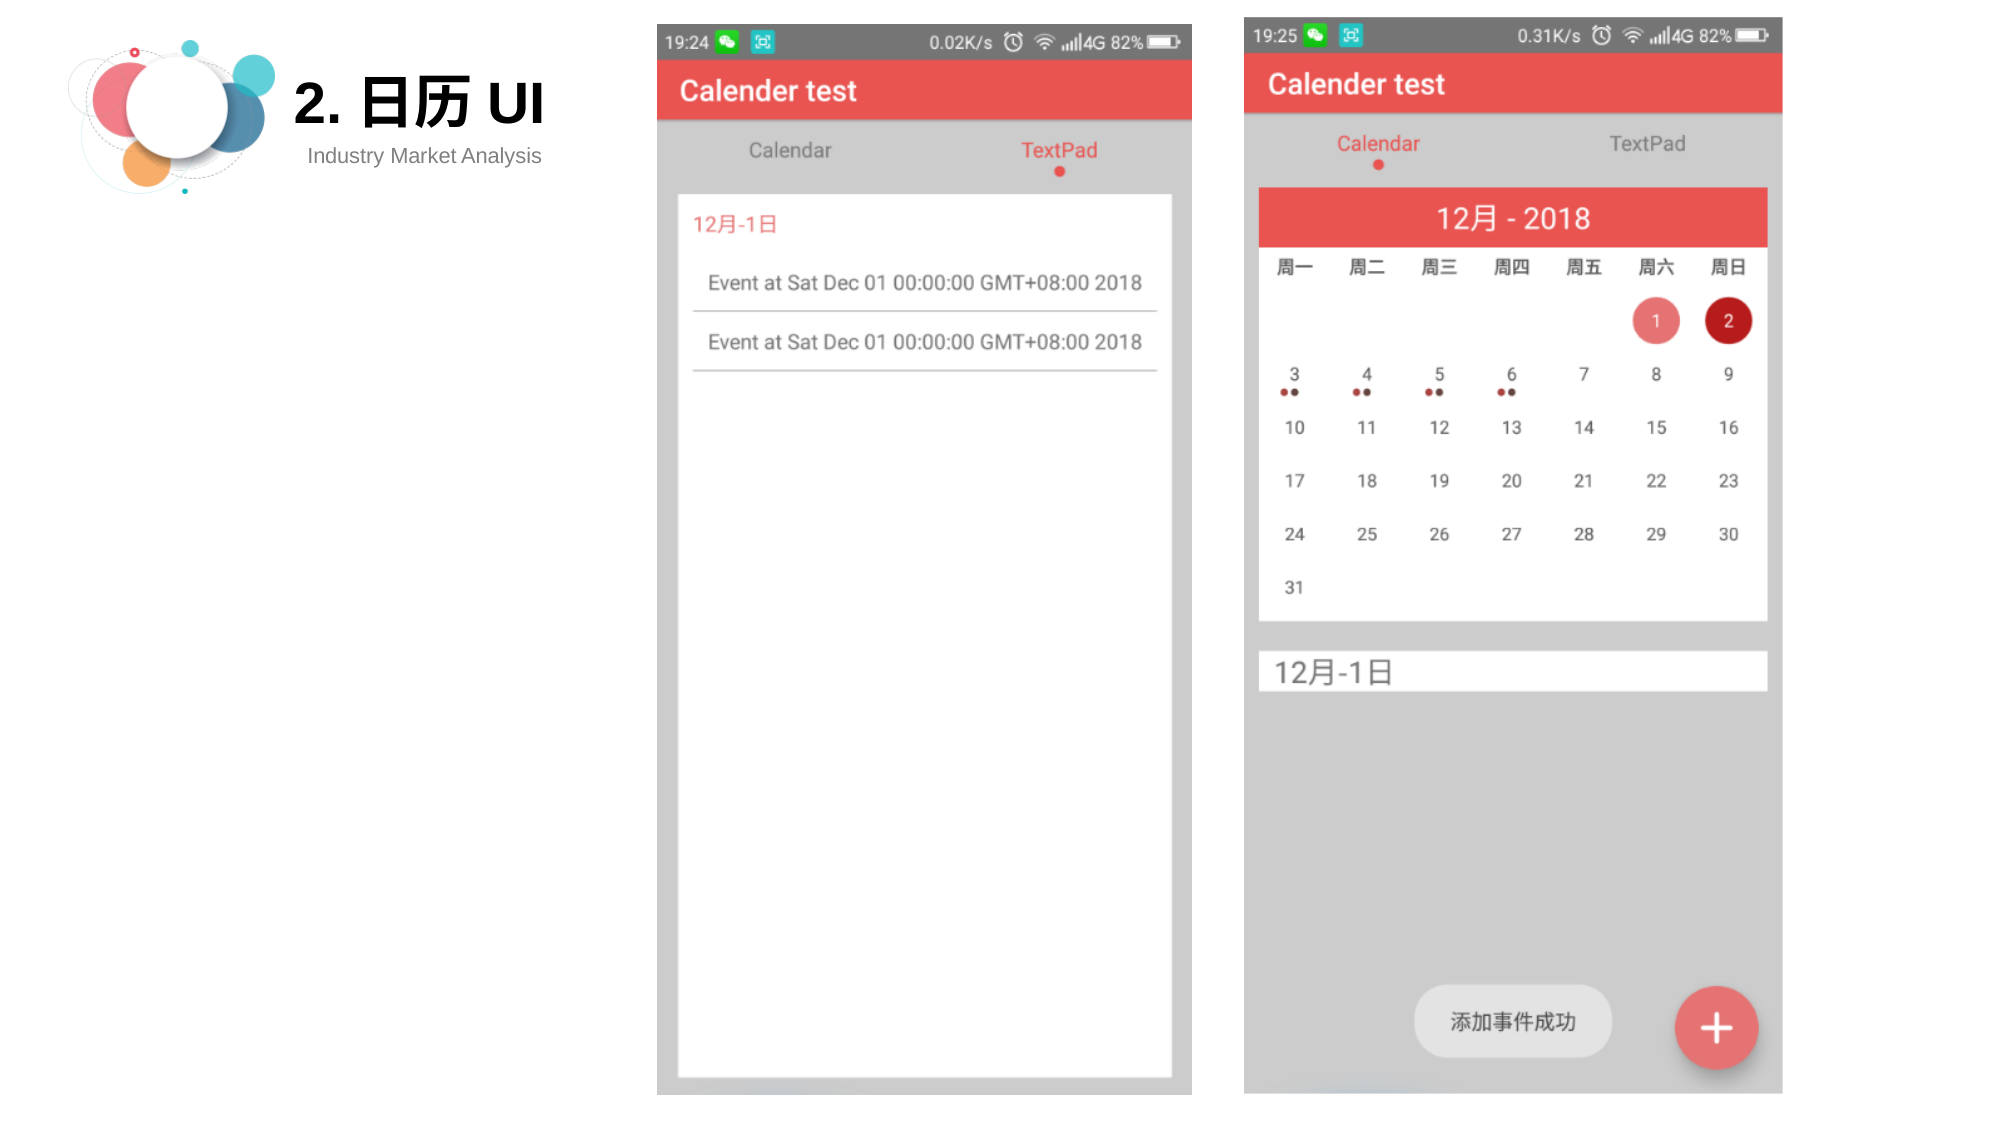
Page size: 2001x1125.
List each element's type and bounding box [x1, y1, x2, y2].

picture [1244, 16, 1784, 1095]
picture [68, 40, 275, 194]
picture [657, 24, 1192, 1095]
text_box [292, 58, 657, 176]
